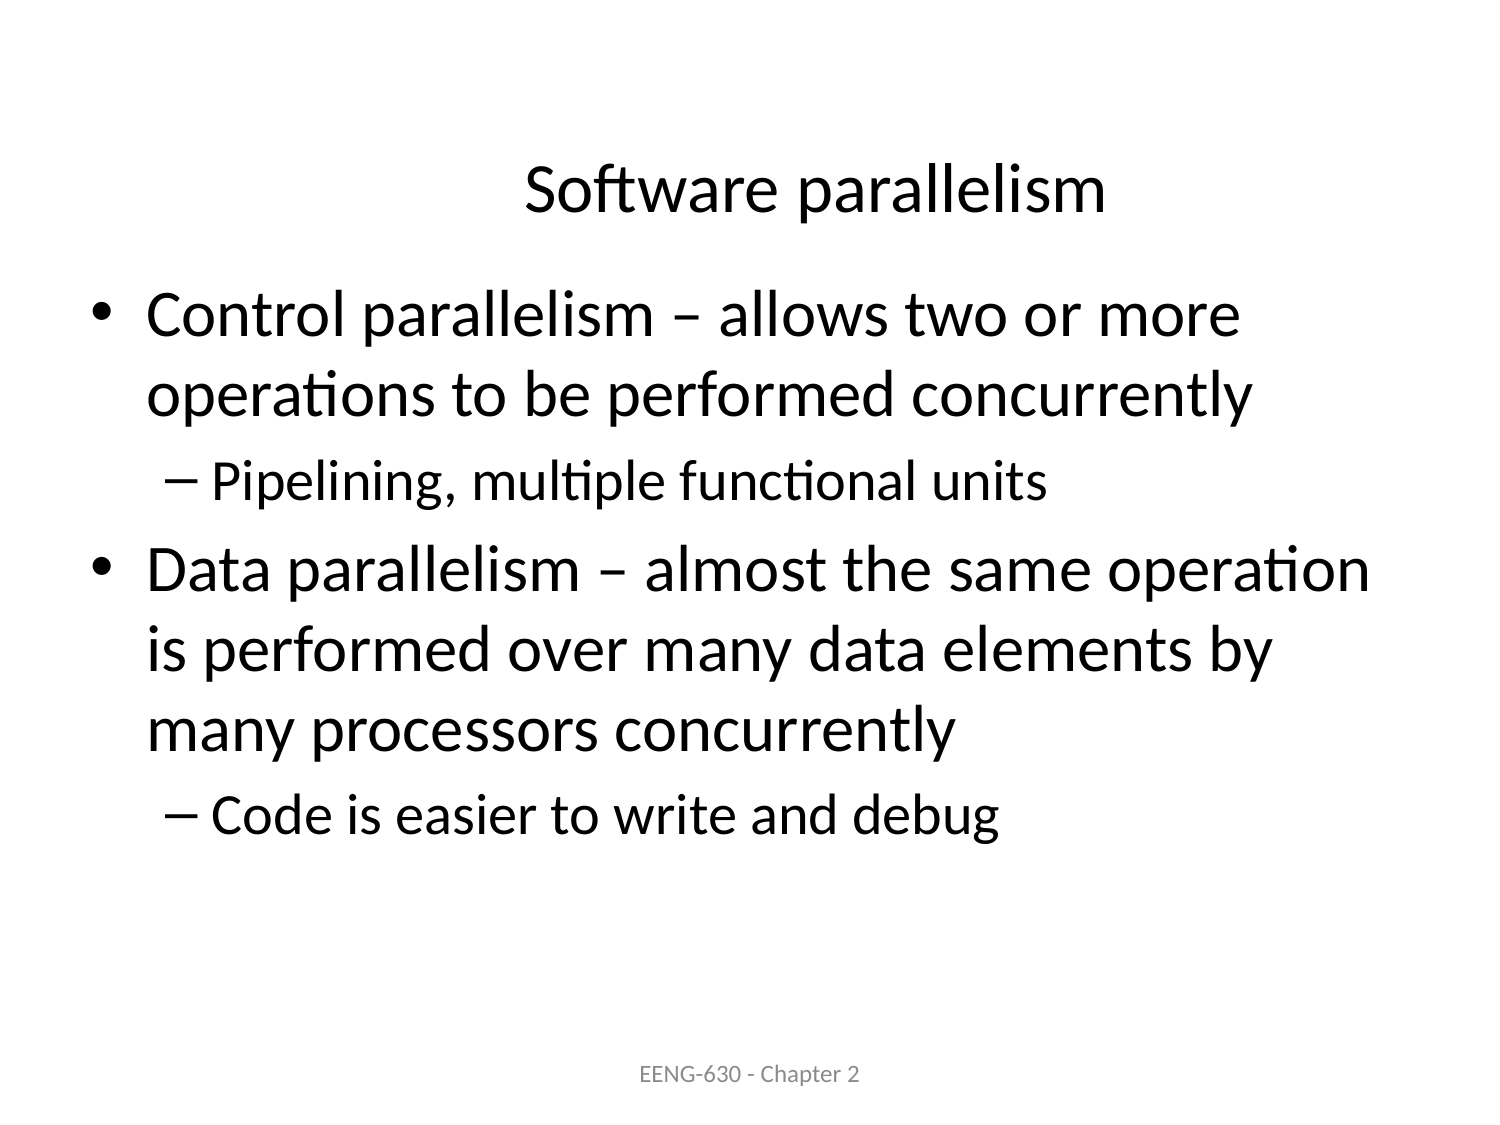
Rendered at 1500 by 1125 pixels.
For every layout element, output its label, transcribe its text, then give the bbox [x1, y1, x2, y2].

list Control parallelism – allows two or more operations to be performed concurrently Pipelining, multiple functional units Data parallelism – almost the same operation is performed over many data elements by many processors concurrently Code is easier to write and debug [75, 262, 1425, 1005]
title Software parallelism [179, 134, 1455, 235]
footer EENG-630 - Chapter 2 [512, 1042, 988, 1103]
